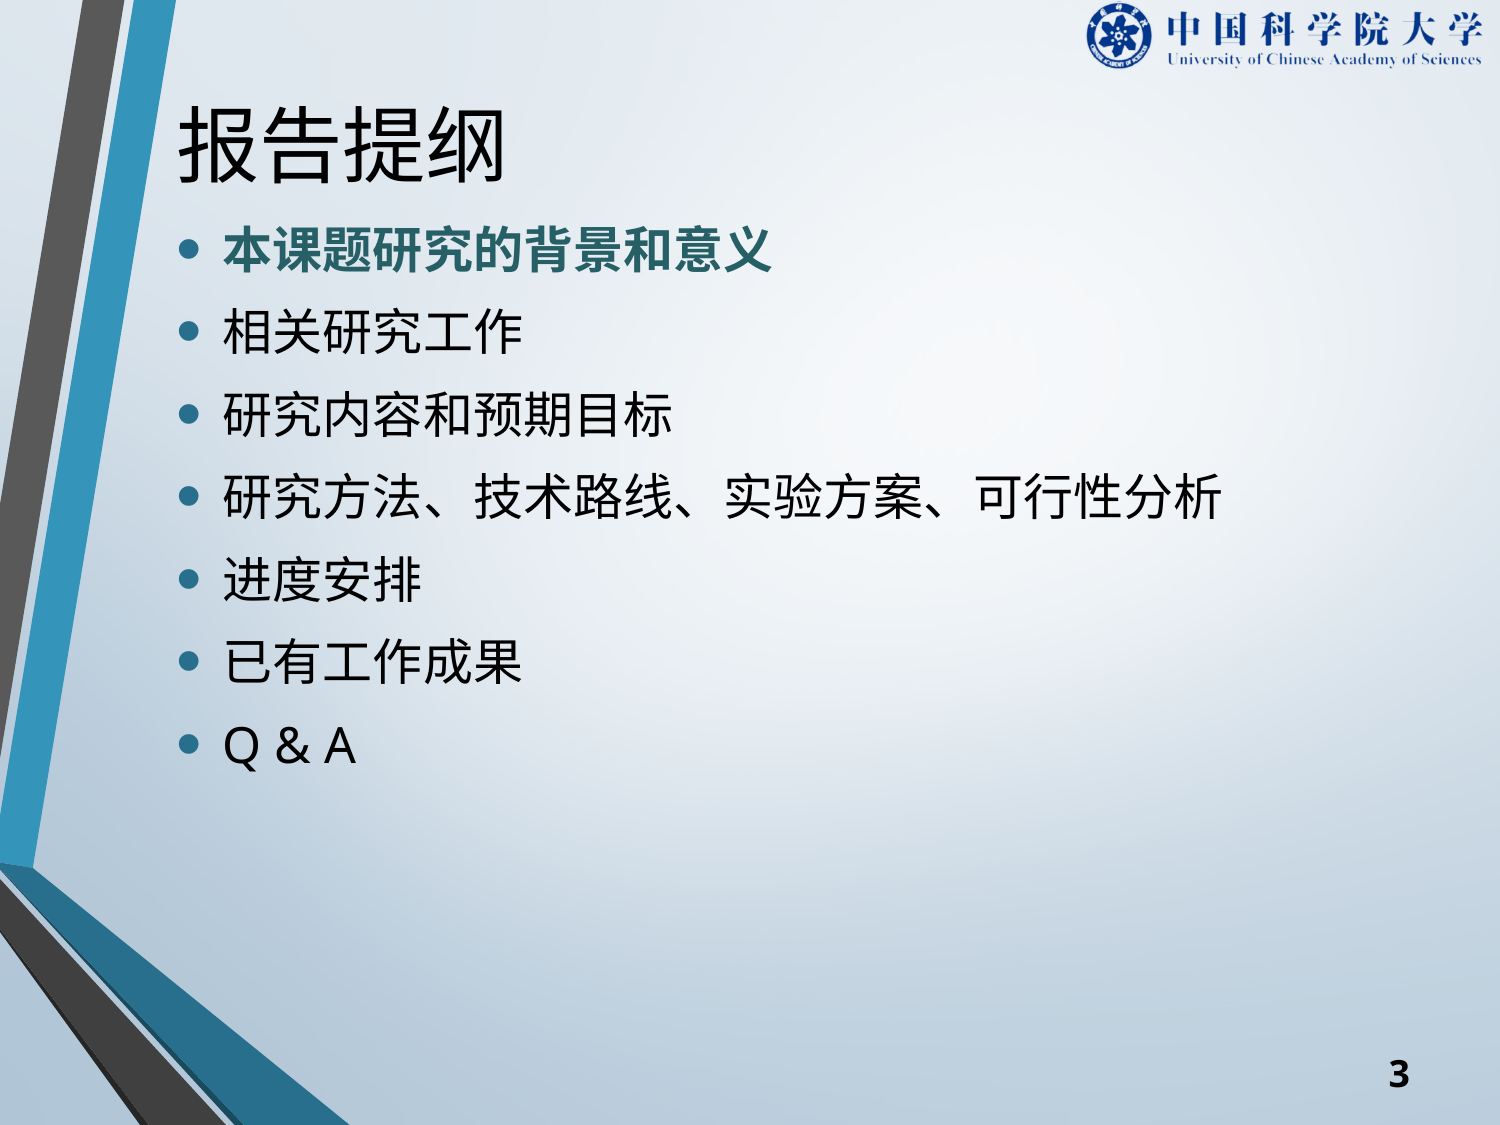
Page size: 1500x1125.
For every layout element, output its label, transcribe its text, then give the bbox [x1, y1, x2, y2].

title 报告提纲 [161, 75, 1425, 210]
picture [1081, 1, 1500, 73]
slide_number 2 [1340, 1045, 1425, 1106]
list 本课题研究的背景和意义 相关研究工作 研究内容和预期目标 研究方法、技术路线、实验方案、可行性分析 进度安排 已有工作成果 Q & A [161, 210, 1425, 1046]
